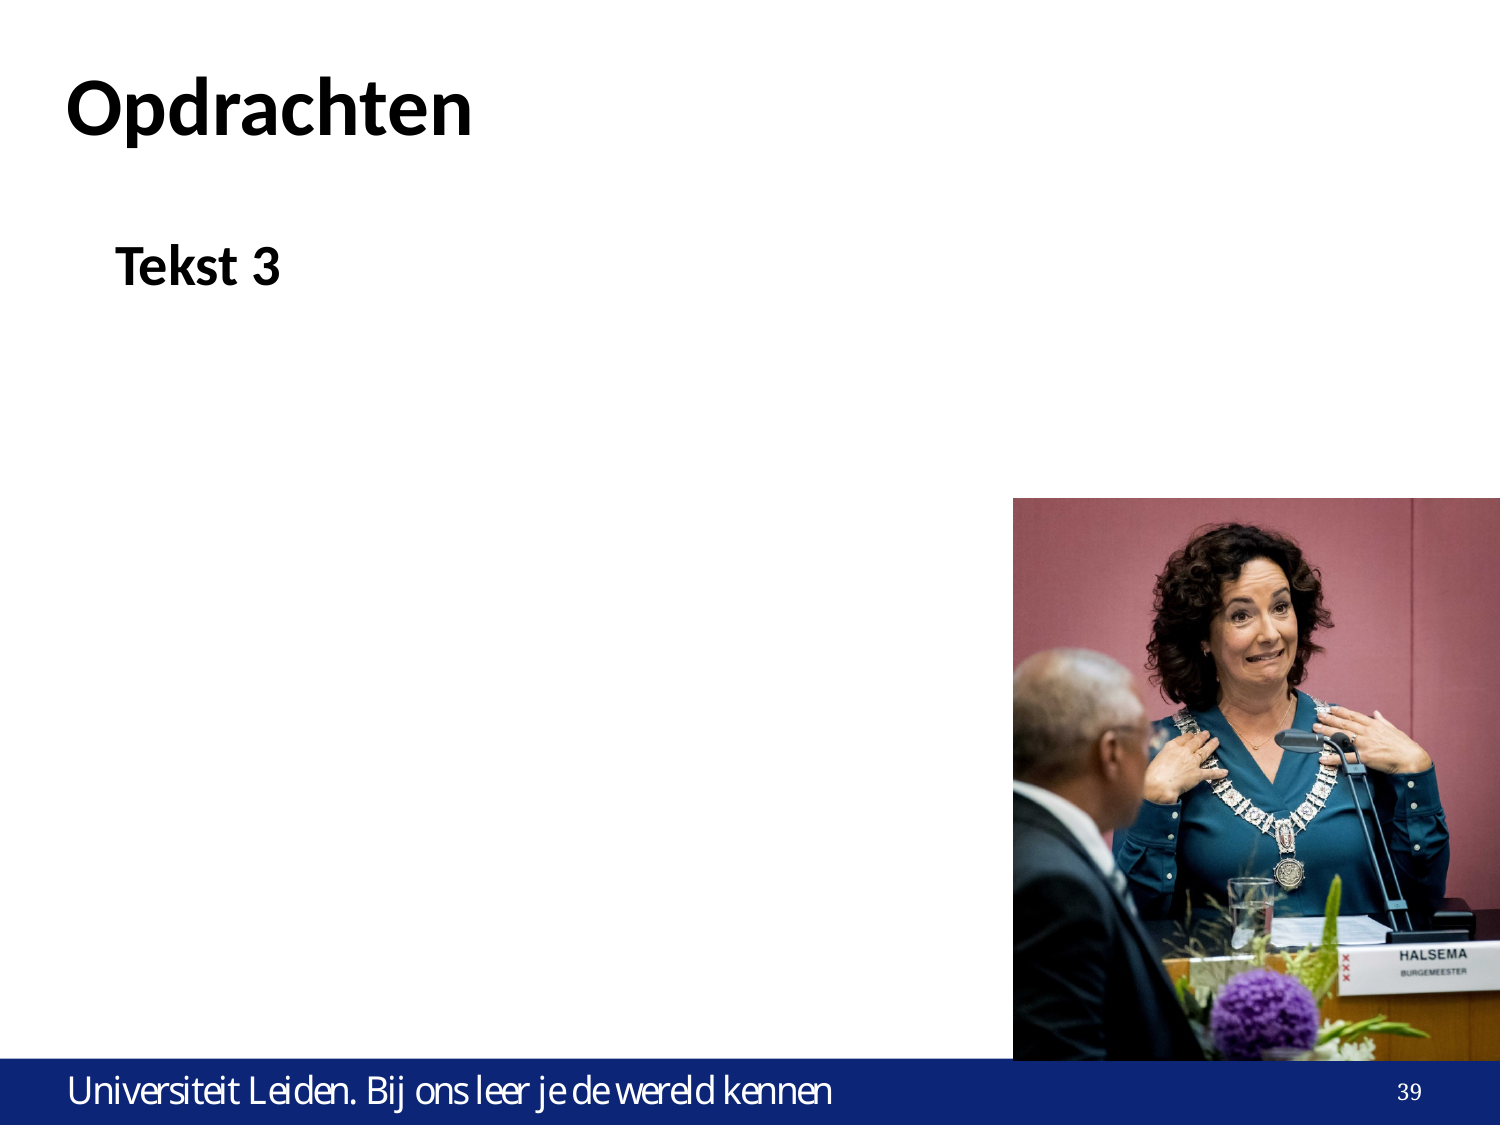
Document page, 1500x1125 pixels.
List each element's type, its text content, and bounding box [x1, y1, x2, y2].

text_box Tekst 3 [100, 219, 1404, 953]
picture [1013, 497, 1500, 1061]
title Opdrachten [66, 66, 1434, 138]
